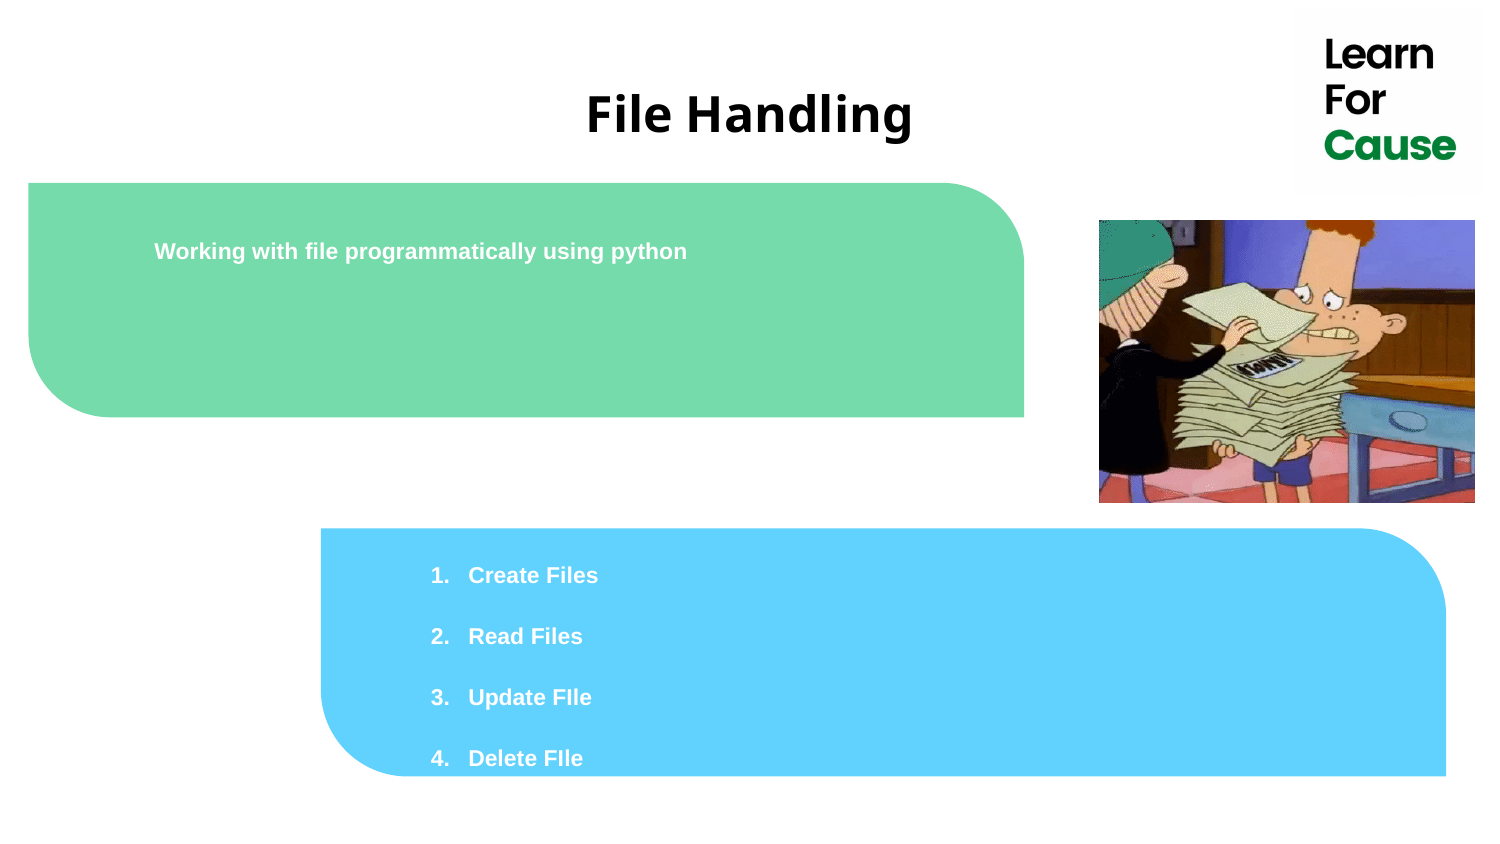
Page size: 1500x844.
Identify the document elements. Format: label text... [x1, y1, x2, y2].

title File Handling [75, 67, 1289, 162]
text_box [320, 528, 1447, 777]
picture [1294, 6, 1484, 197]
text_box Create Files Read Files Update FIle Delete FIle [415, 545, 1352, 715]
text_box Working with file programmatically using python [139, 221, 1075, 391]
text_box [28, 182, 1025, 418]
picture [1099, 220, 1476, 503]
